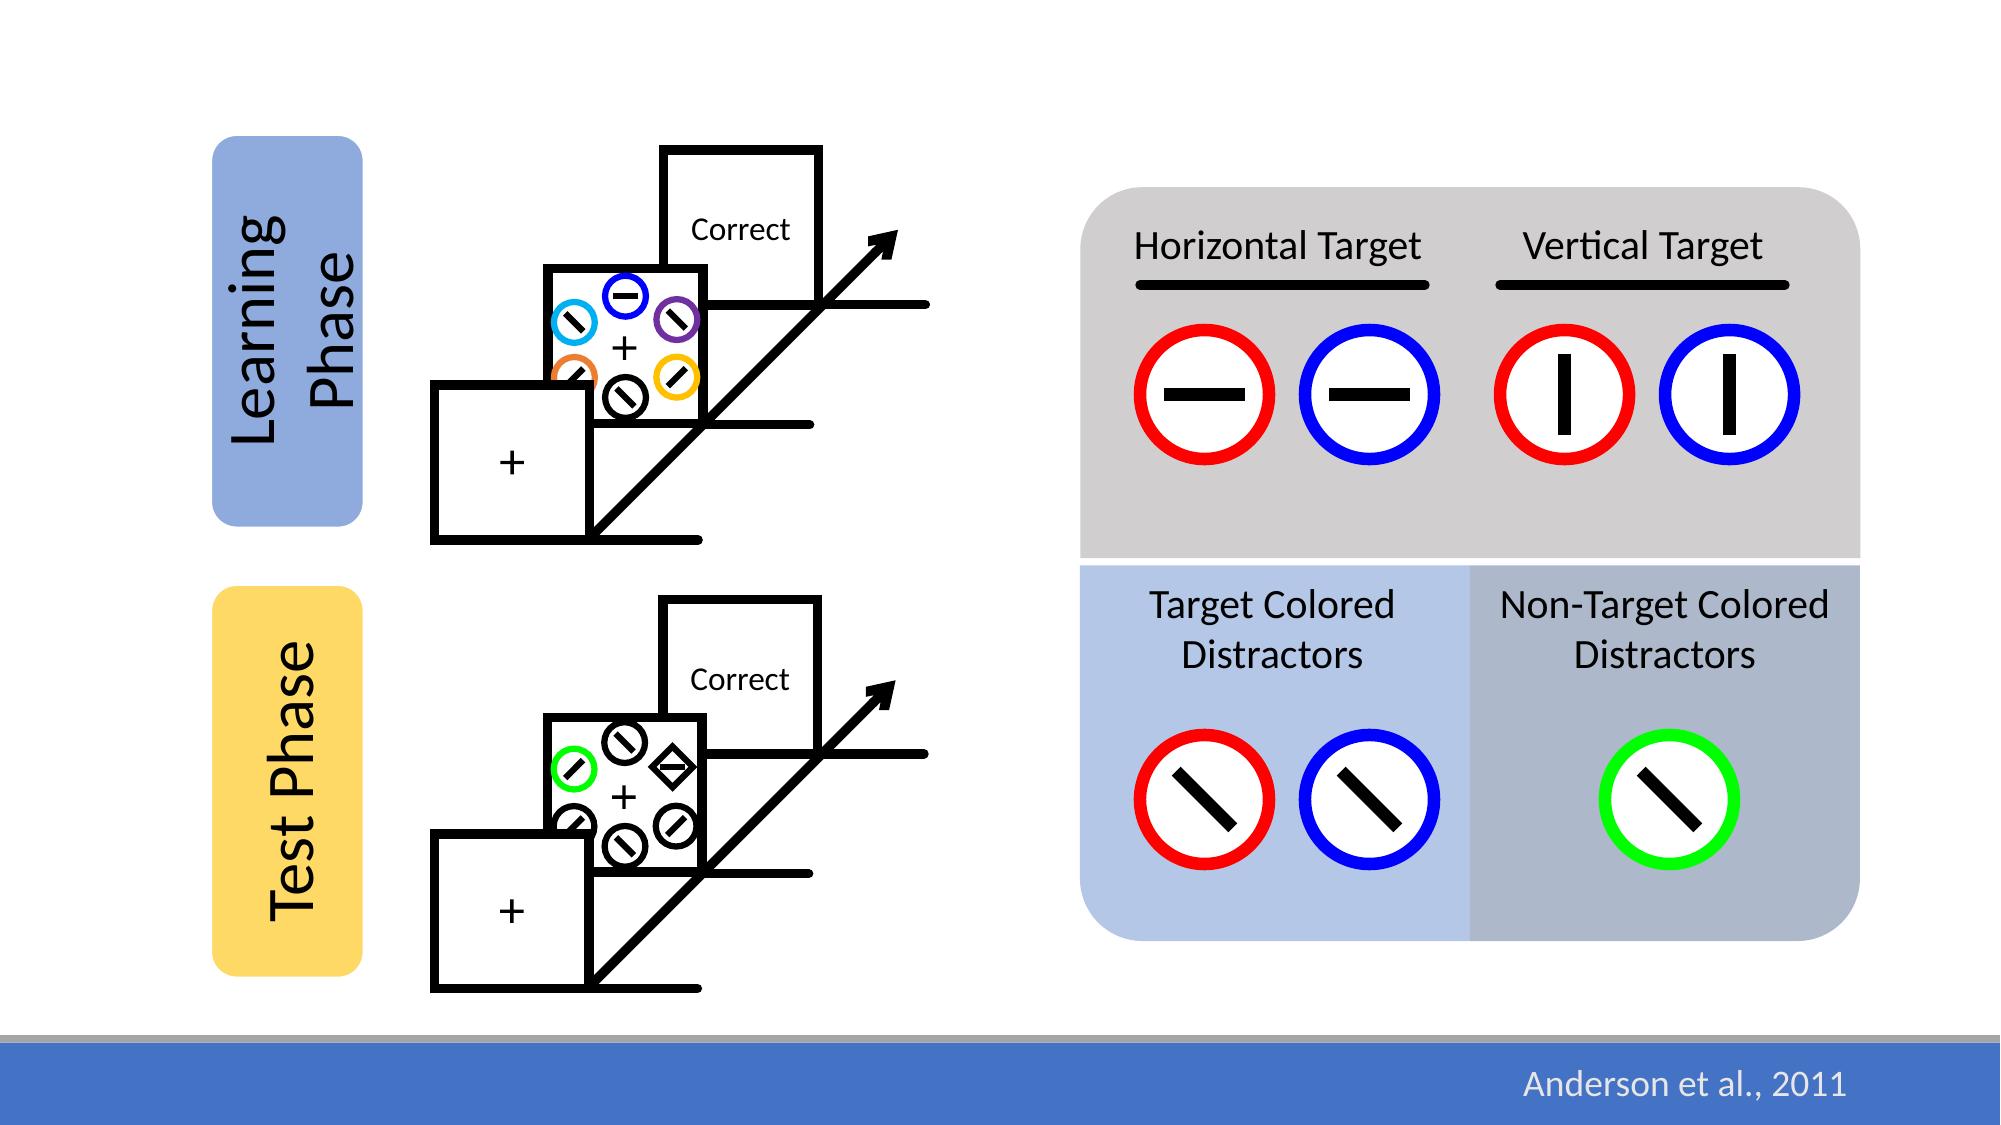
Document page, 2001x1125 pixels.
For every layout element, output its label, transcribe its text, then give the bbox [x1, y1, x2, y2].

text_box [1304, 329, 1435, 460]
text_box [1499, 329, 1630, 460]
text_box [1139, 329, 1270, 460]
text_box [1664, 329, 1795, 460]
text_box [1139, 734, 1270, 865]
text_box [1079, 187, 1861, 942]
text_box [434, 599, 925, 990]
list Anderson et al., 2011 [1325, 1042, 1863, 1125]
text_box Test Phase [210, 583, 365, 979]
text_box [434, 149, 926, 541]
text_box Learning Phase [210, 133, 365, 529]
